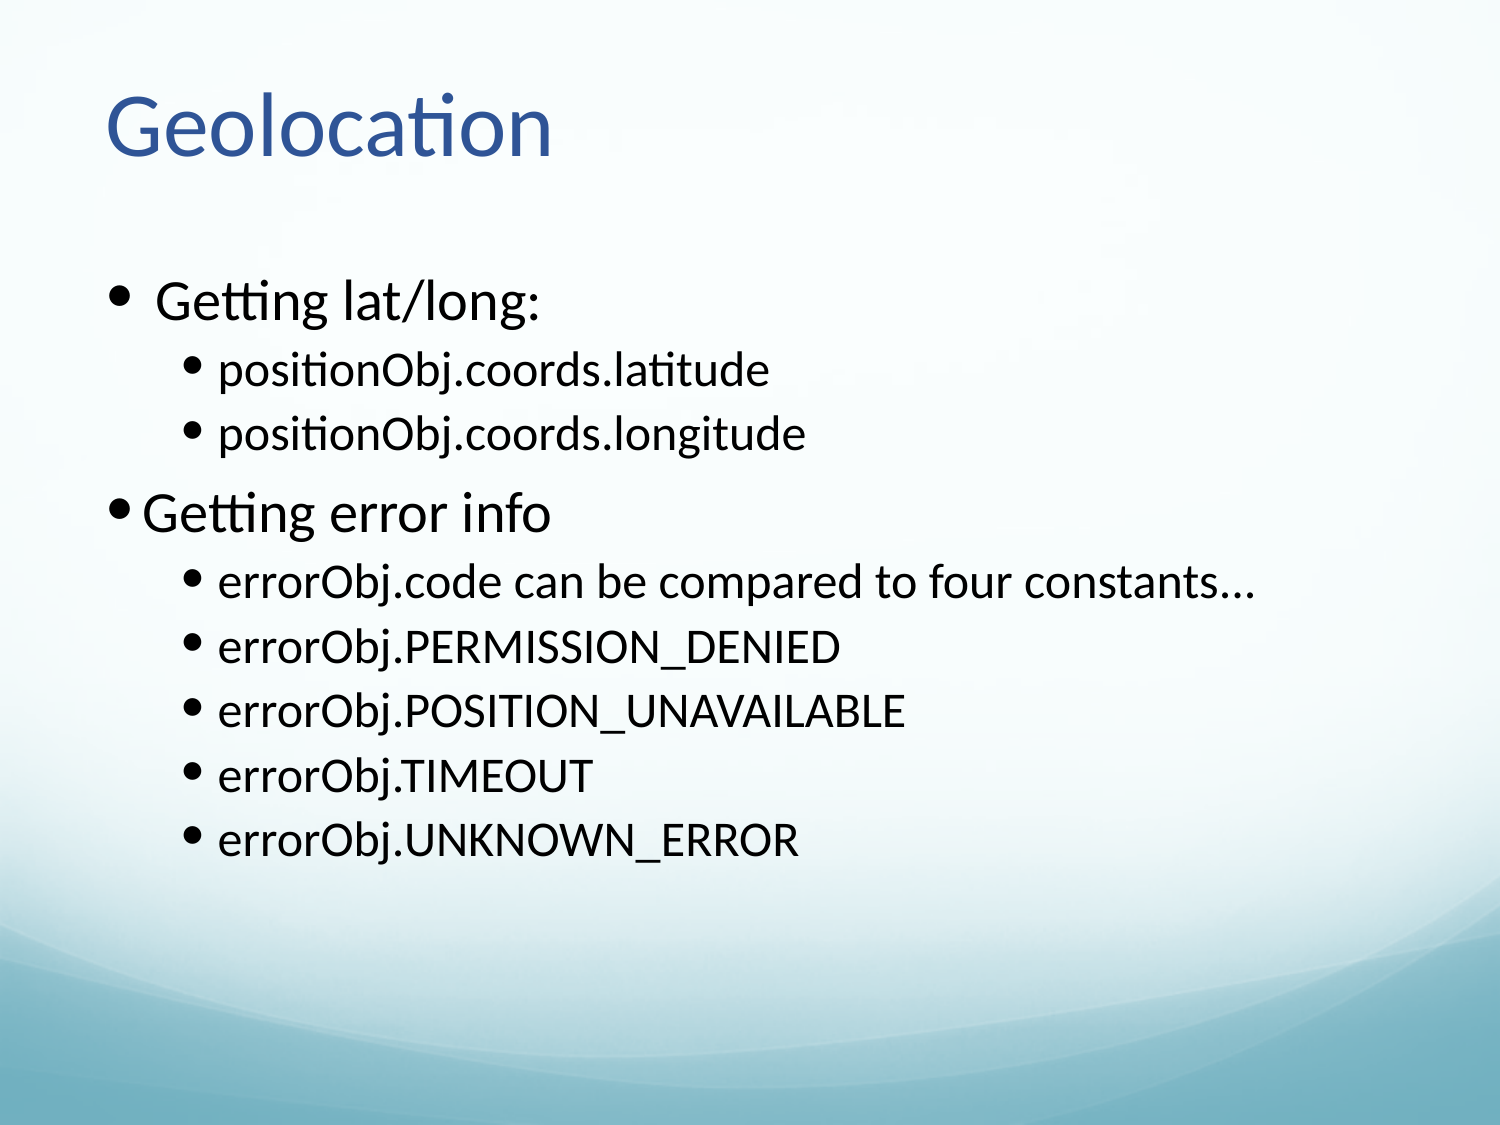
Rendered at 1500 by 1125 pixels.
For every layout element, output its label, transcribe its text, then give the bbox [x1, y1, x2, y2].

title Geolocation [90, 17, 1410, 237]
list Getting lat/long: positionObj.coords.latitude positionObj.coords.longitude Getting error info errorObj.code can be compared to four constants... errorObj.PERMISSION_DENIED errorObj.POSITION_UNAVAILABLE errorObj.TIMEOUT errorObj.UNKNOWN_ERROR [90, 262, 1410, 975]
